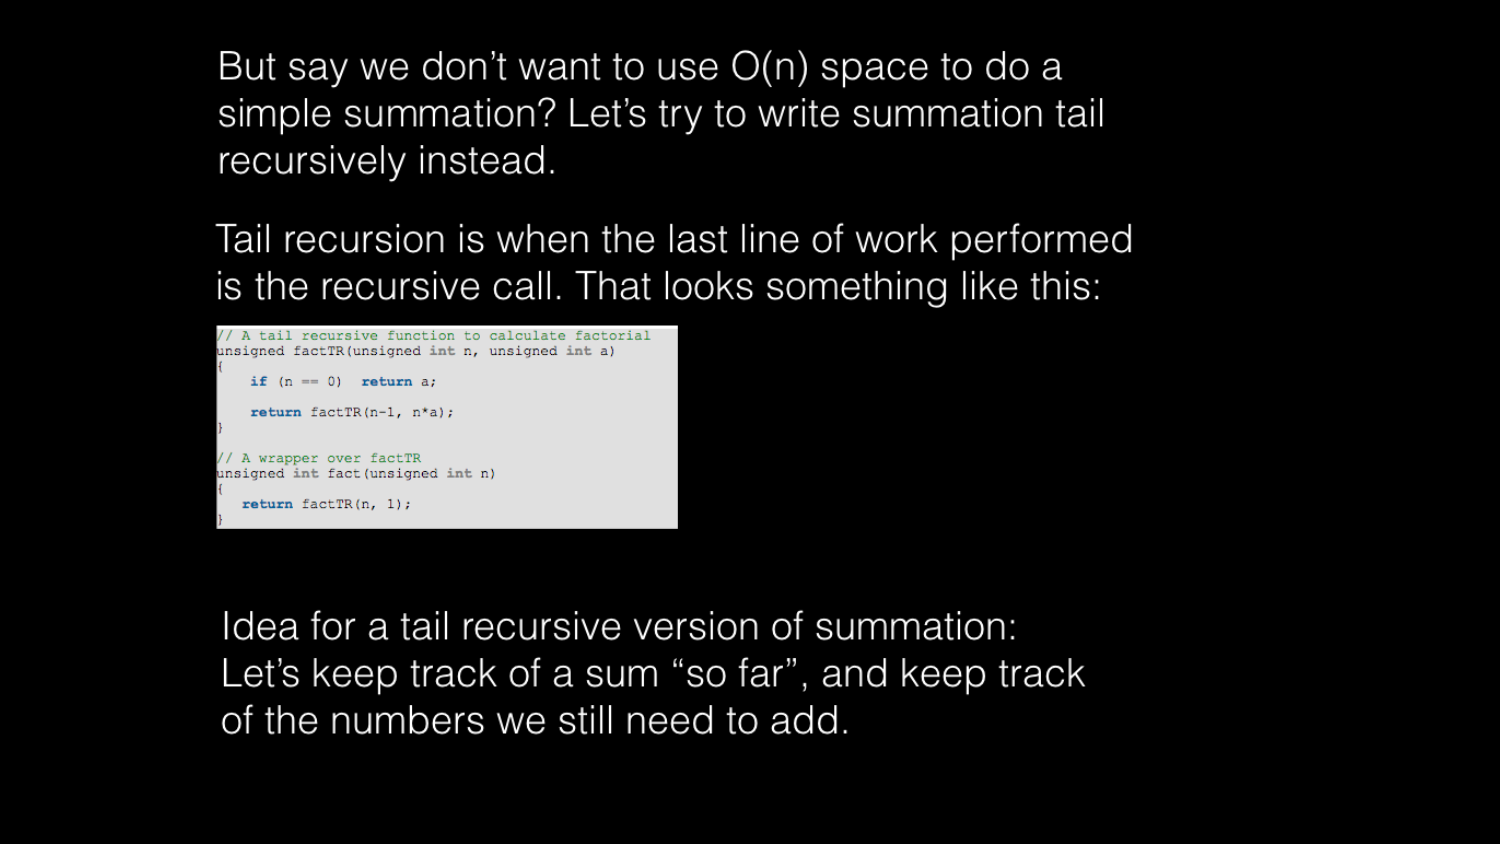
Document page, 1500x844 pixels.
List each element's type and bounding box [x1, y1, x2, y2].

picture [189, 4, 1309, 844]
